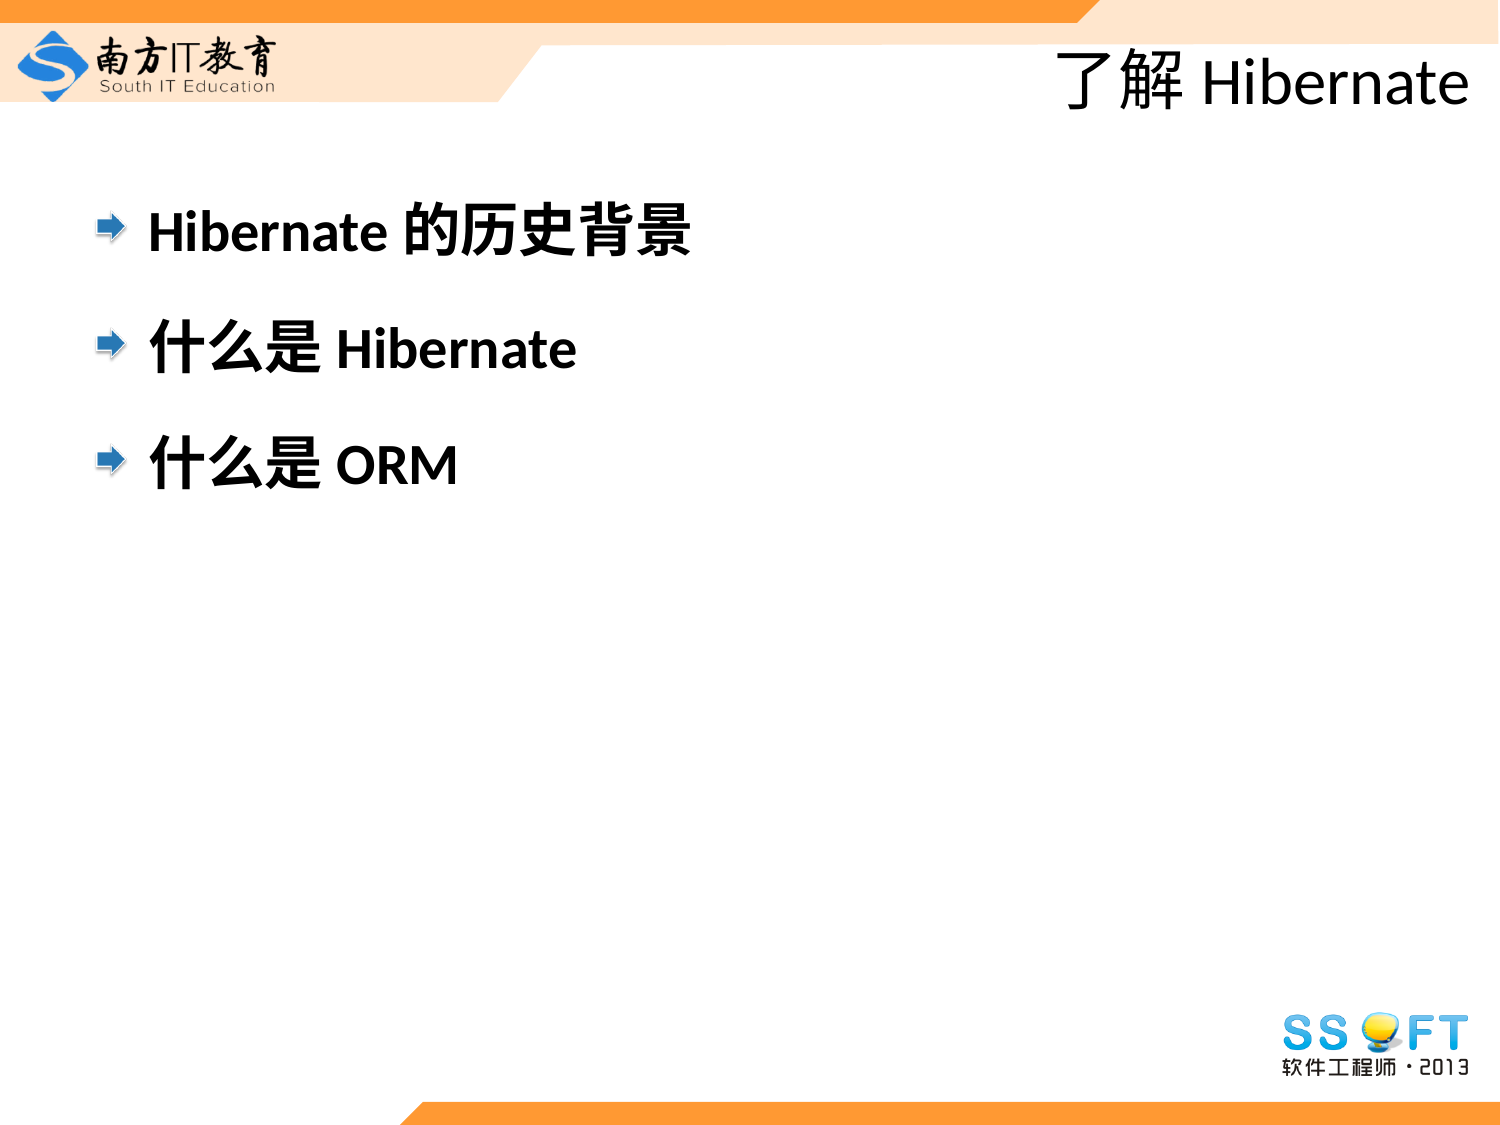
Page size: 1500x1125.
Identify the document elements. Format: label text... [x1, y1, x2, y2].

picture [91, 207, 131, 249]
list Hibernate的历史背景 什么是Hibernate 什么是ORM [76, 150, 1428, 1000]
picture [91, 324, 131, 366]
title 了解Hibernate [608, 42, 1487, 114]
picture [1281, 1011, 1468, 1076]
picture [17, 30, 276, 102]
picture [91, 440, 131, 482]
